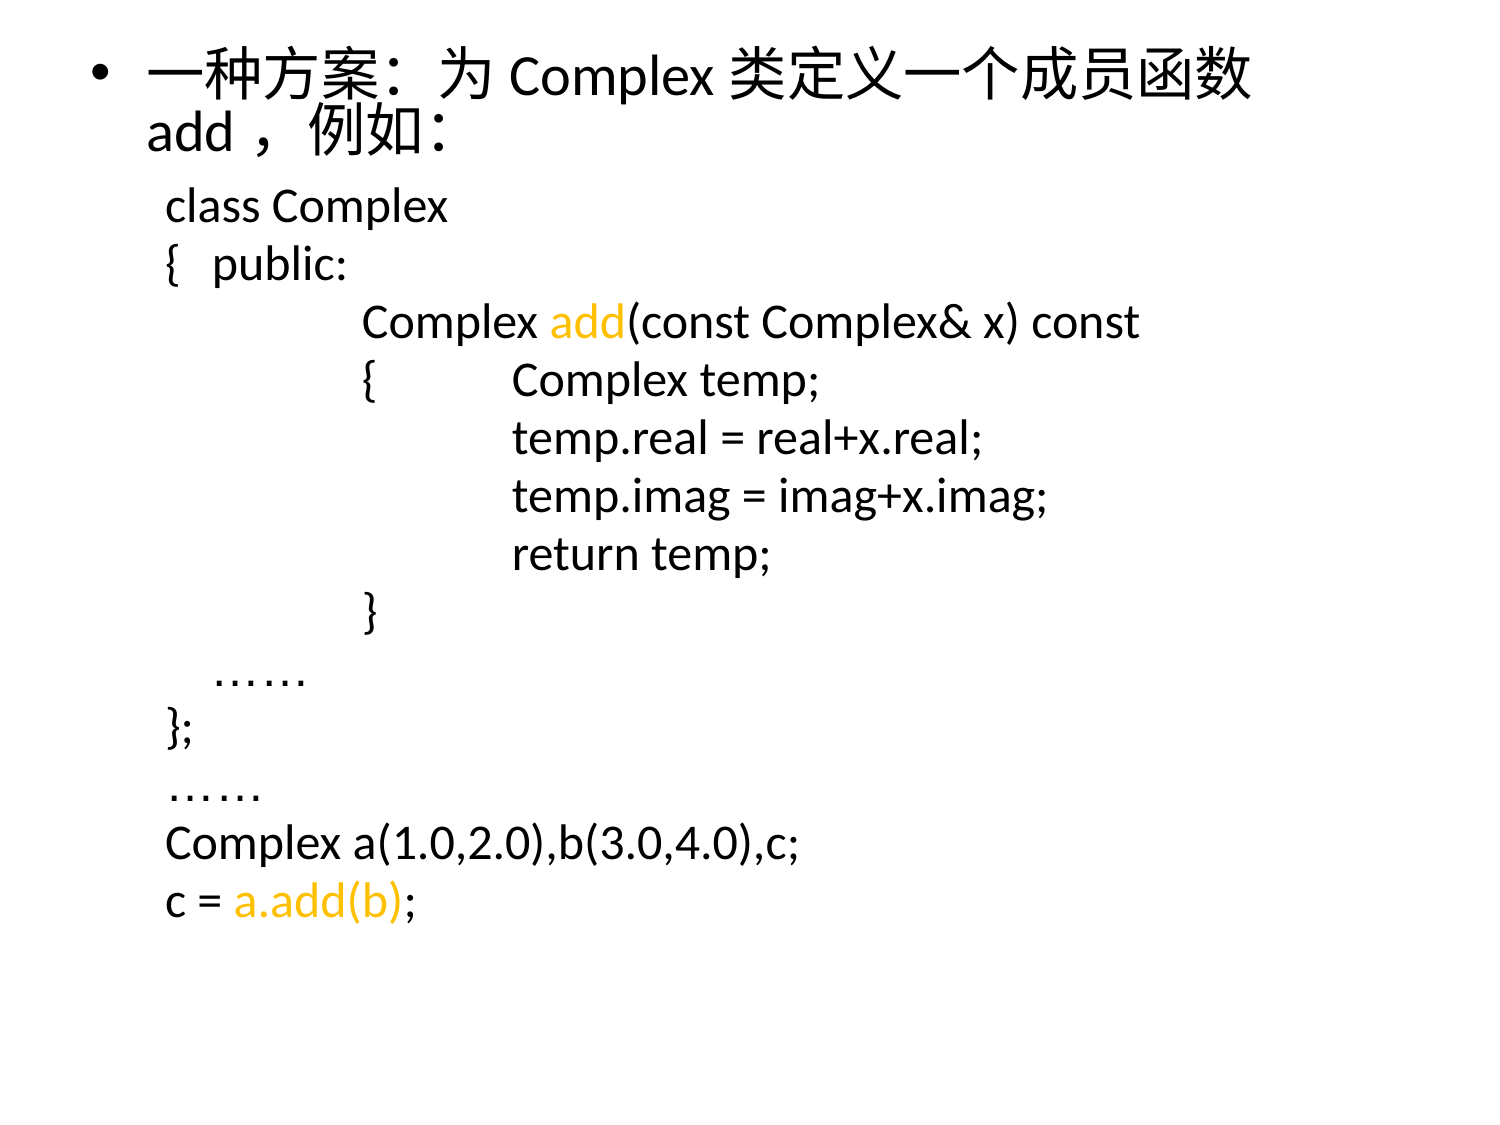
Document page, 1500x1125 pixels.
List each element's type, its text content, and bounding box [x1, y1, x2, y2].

list 一种方案：为Complex类定义一个成员函数add，例如： class Complex { public: Complex add(const Complex& x) const { Complex temp; temp.real = real+x.real; temp.imag = imag+x.imag; return temp; } …… }; …… Complex a(1.0,2.0),b(3.0,4.0),c; c = a.add(b); [75, 42, 1425, 1006]
